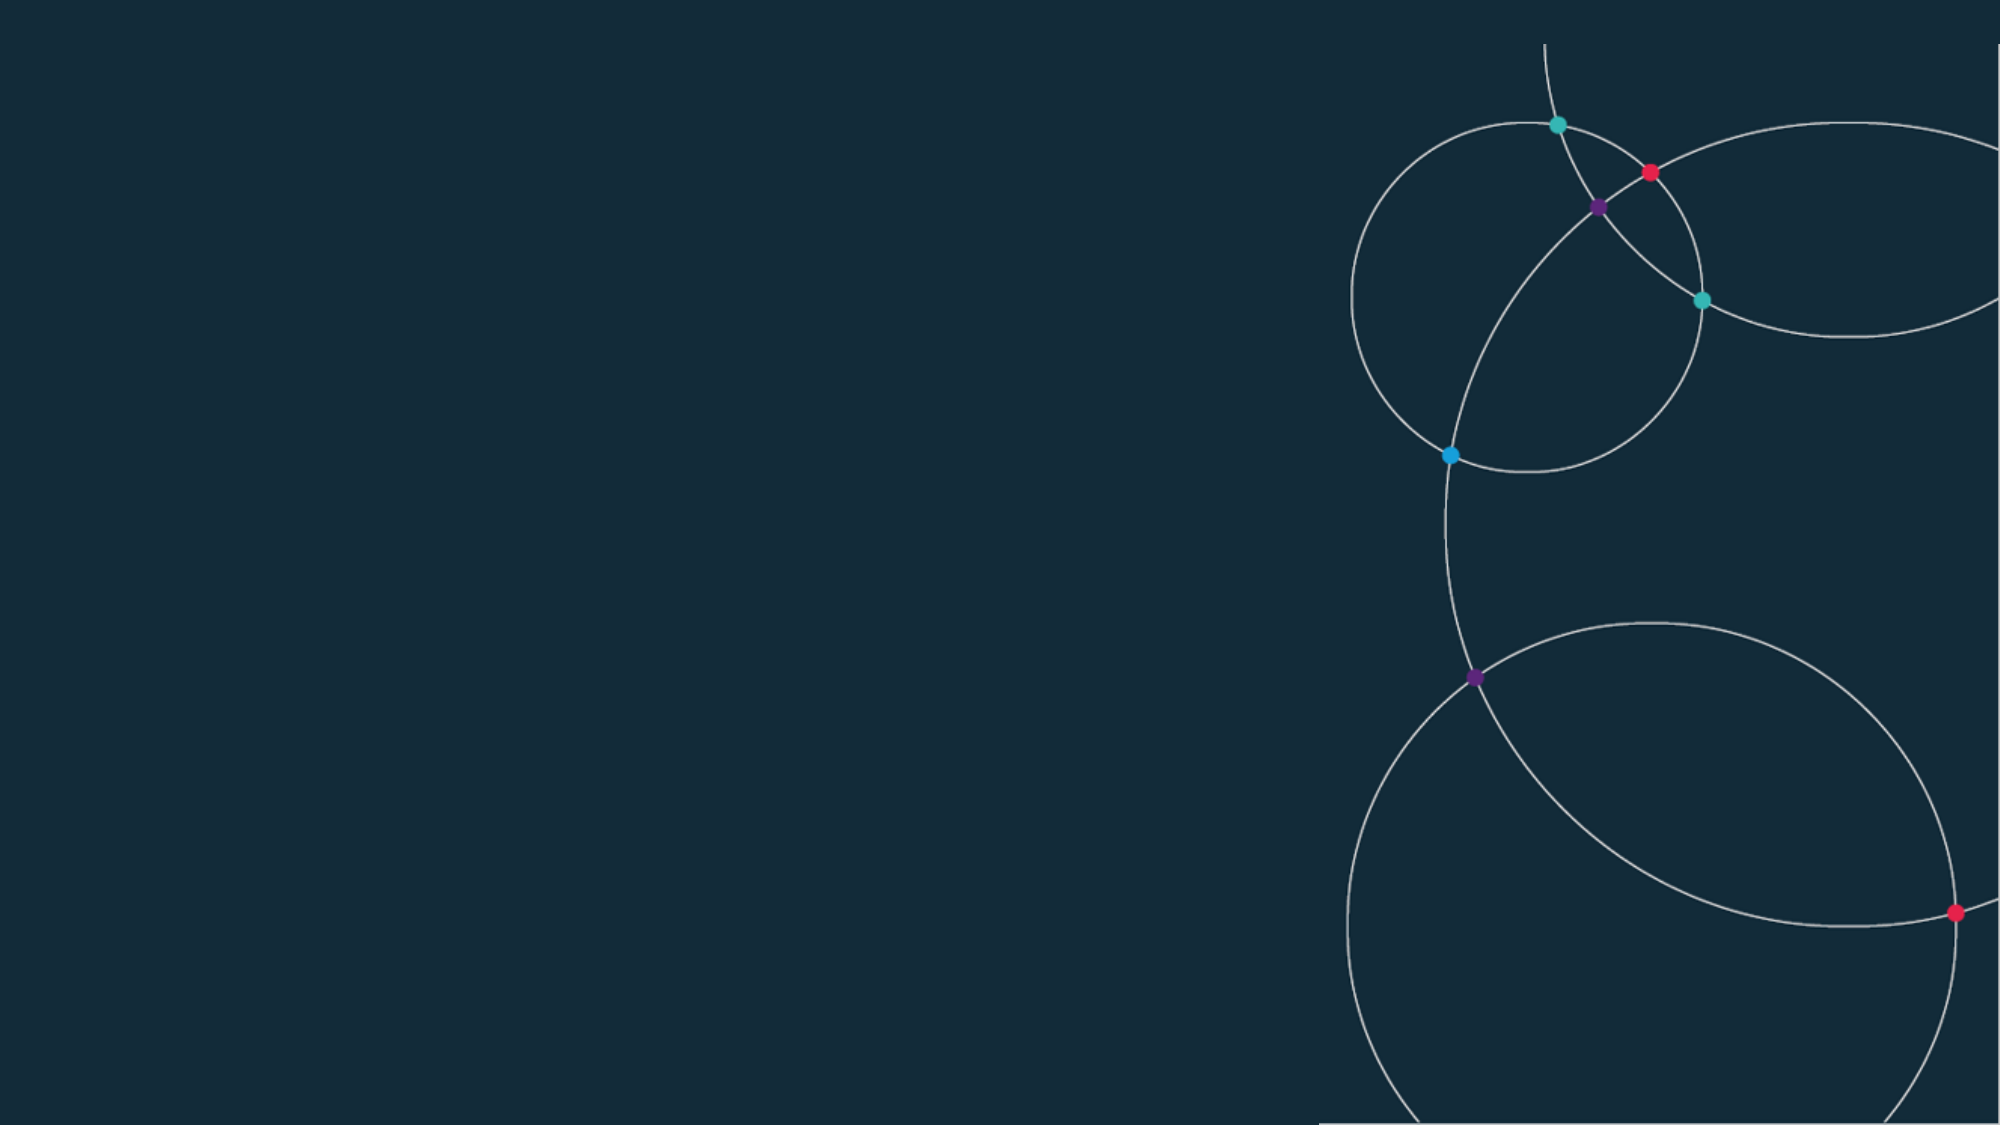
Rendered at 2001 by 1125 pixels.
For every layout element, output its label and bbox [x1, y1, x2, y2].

picture [1319, 44, 2000, 1125]
